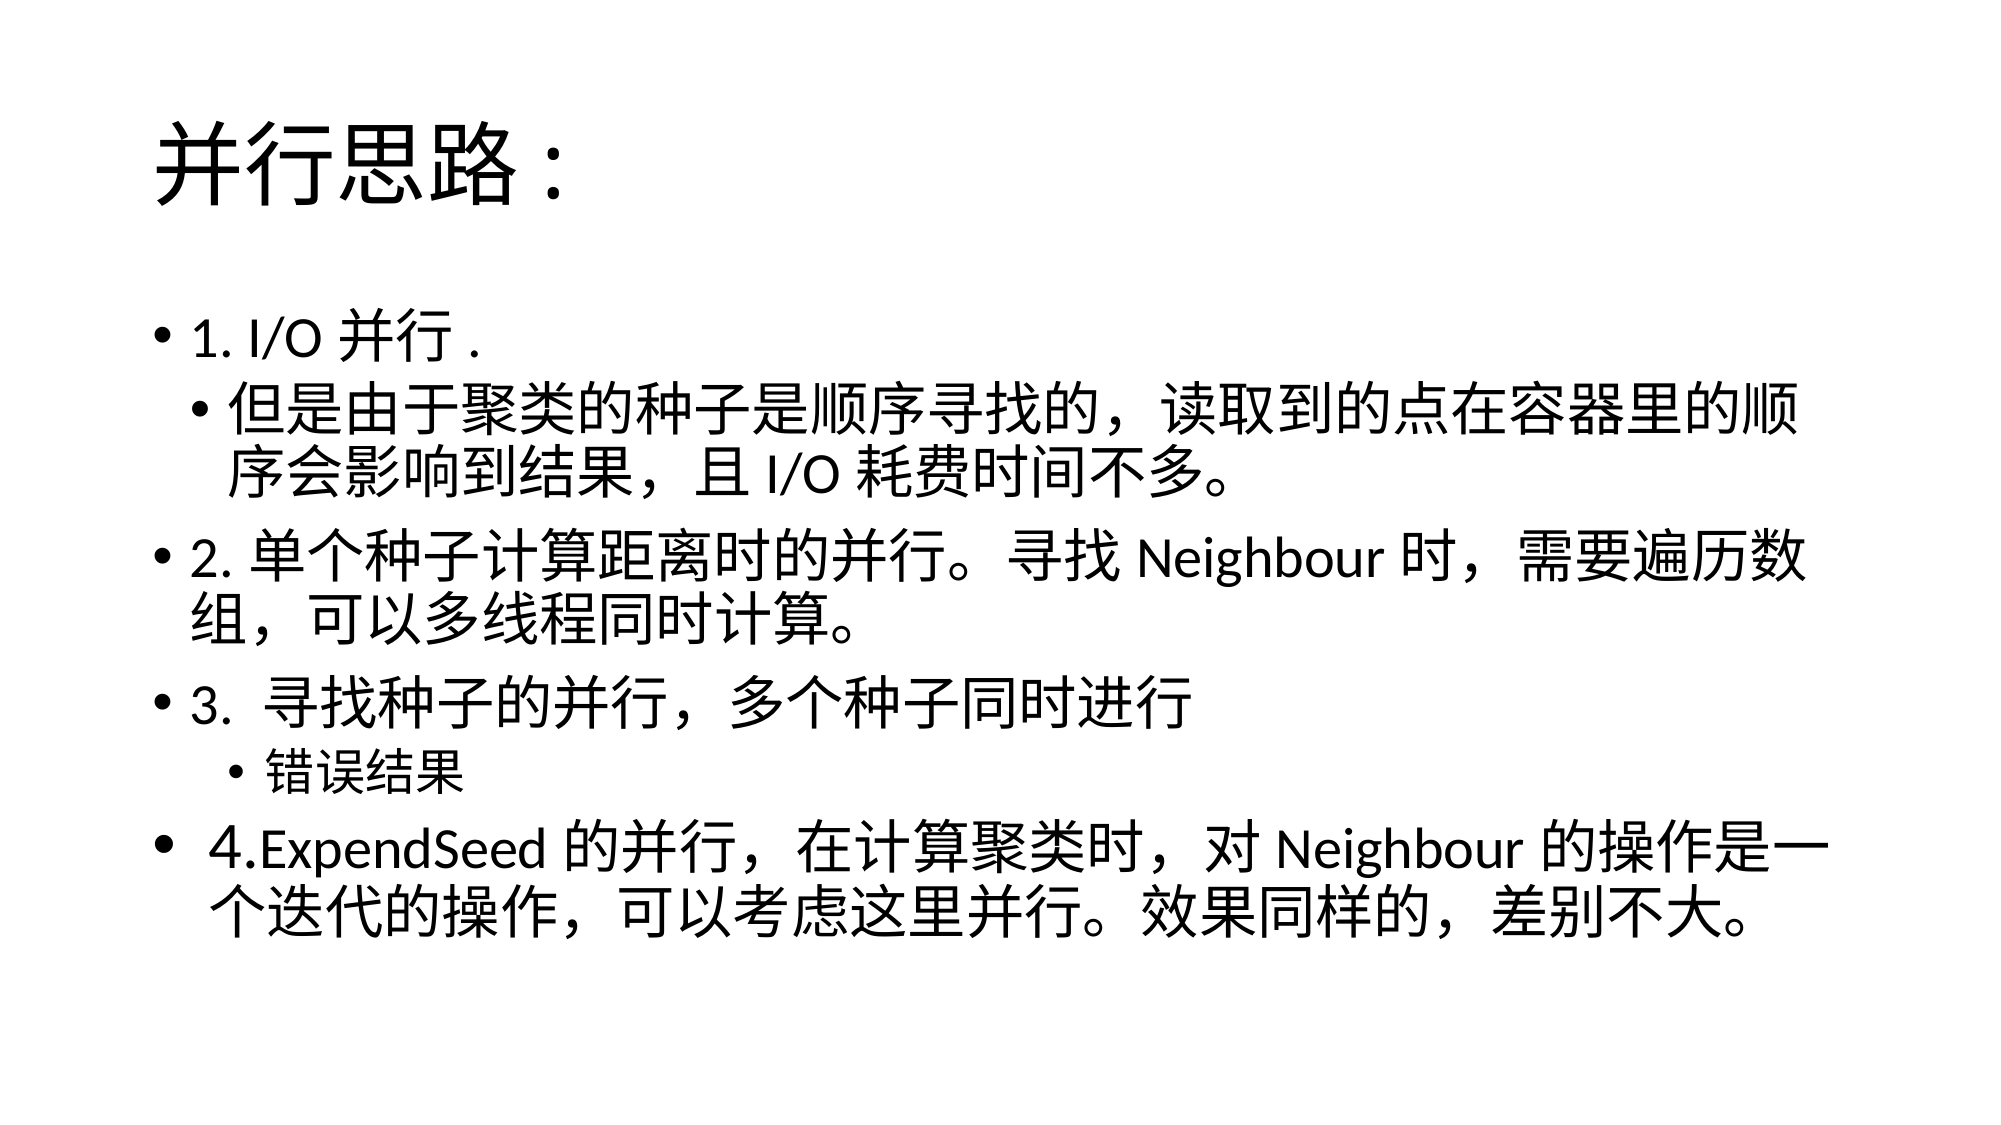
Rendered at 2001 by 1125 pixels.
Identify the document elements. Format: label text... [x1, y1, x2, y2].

list 1. I/O并行. 但是由于聚类的种子是顺序寻找的，读取到的点在容器里的顺序会影响到结果，且I/O耗费时间不多。 2.单个种子计算距离时的并行。寻找Neighbour时，需要遍历数组，可以多线程同时计算。 3. 寻找种子的并行，多个种子同时进行 错误结果 4.ExpendSeed的并行，在计算聚类时，对Neighbour的操作是一个迭代的操作，可以考虑这里并行。效果同样的，差别不大。 [137, 299, 1863, 1014]
title 并行思路: [137, 59, 1863, 278]
